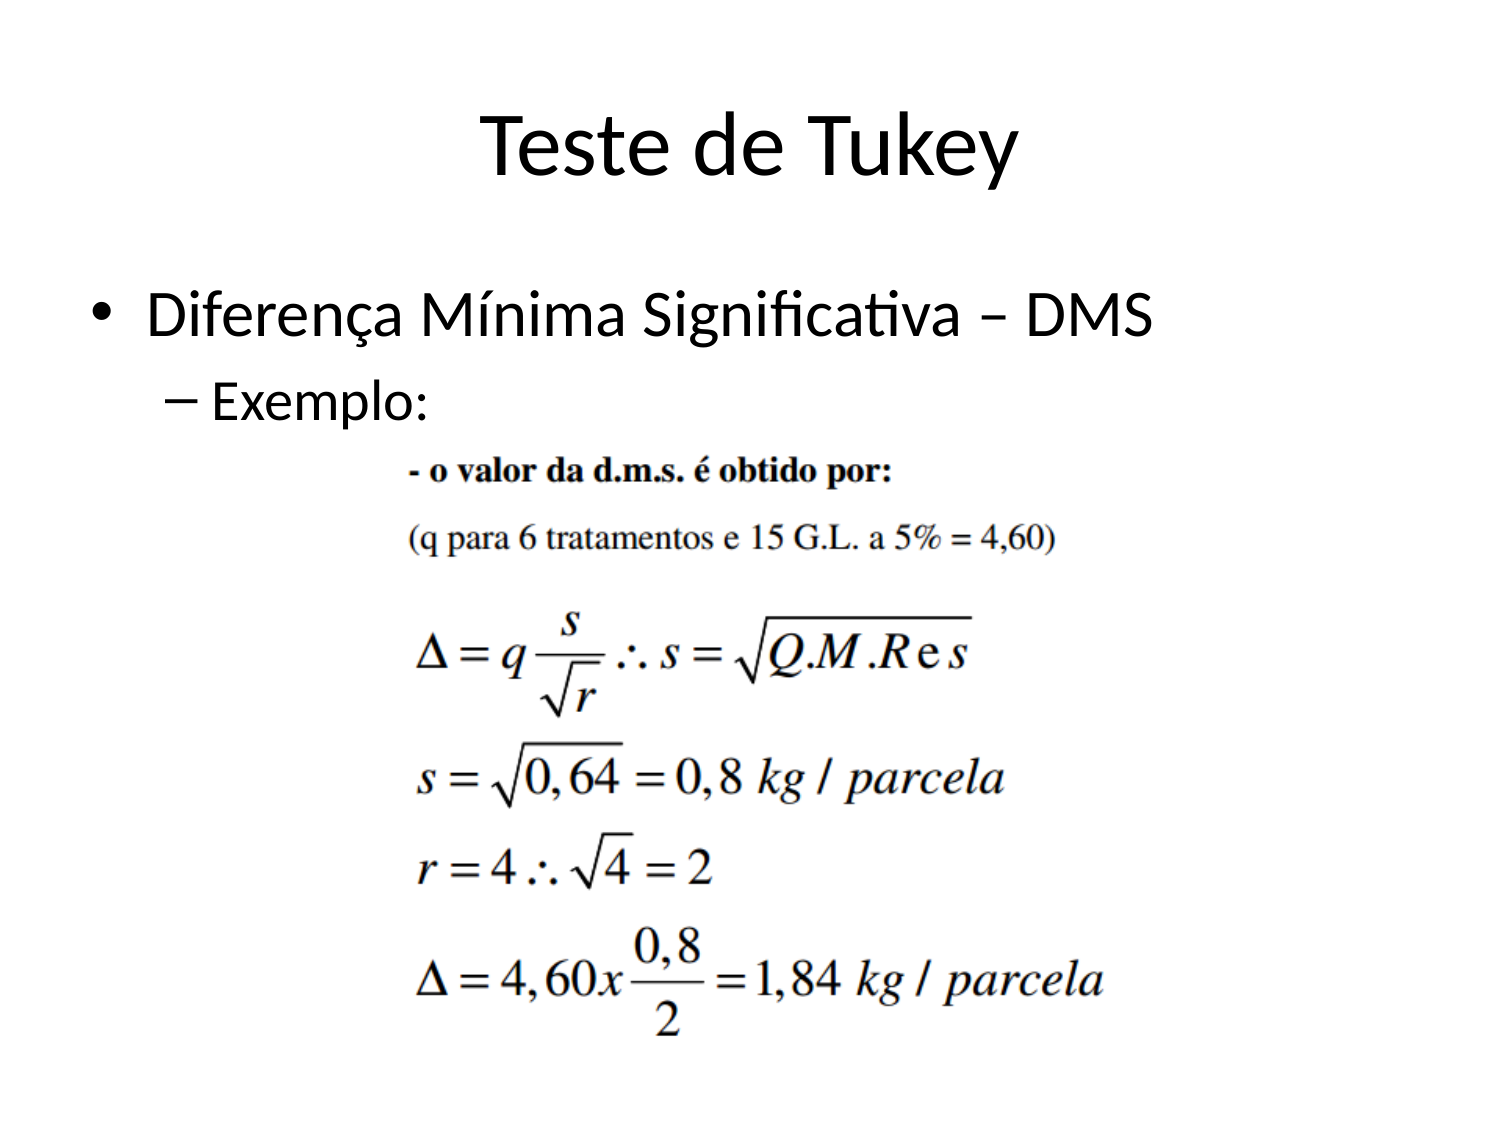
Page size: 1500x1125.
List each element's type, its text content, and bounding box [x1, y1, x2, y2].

title Teste de Tukey [75, 45, 1425, 233]
list Diferença Mínima Significativa – DMS Exemplo: [75, 262, 1425, 1005]
picture [387, 438, 1113, 1047]
